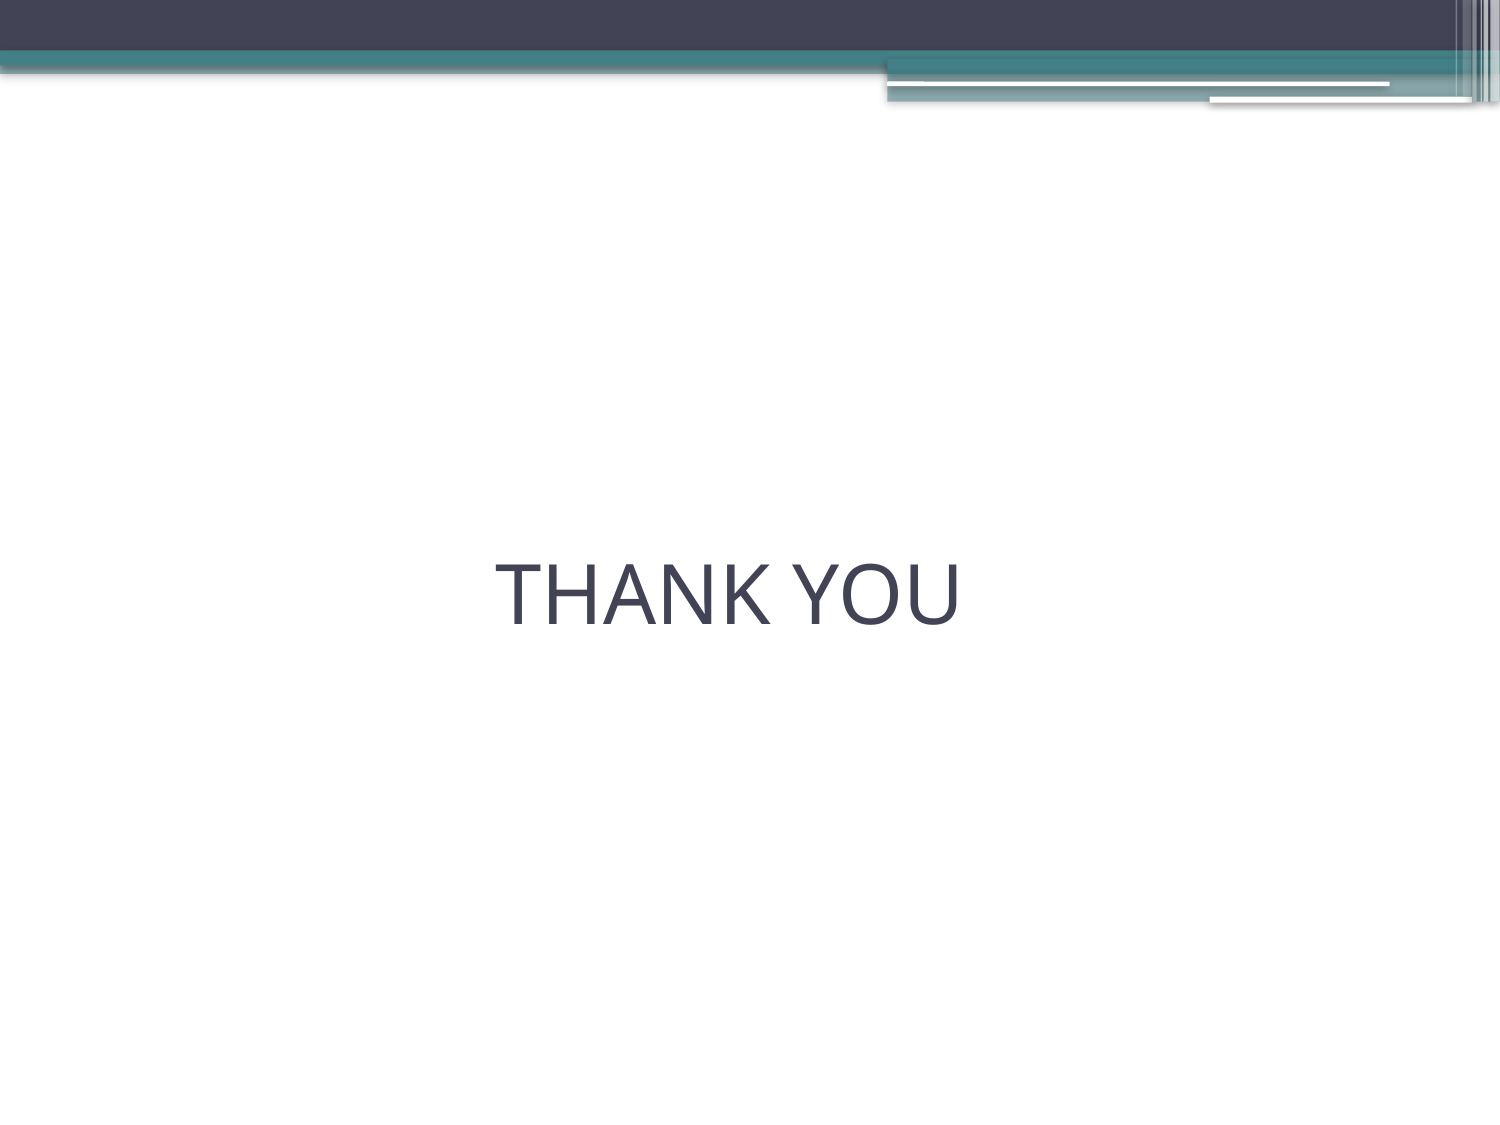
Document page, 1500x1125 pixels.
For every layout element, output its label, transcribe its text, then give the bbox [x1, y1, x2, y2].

title THANK YOU [480, 503, 1500, 679]
